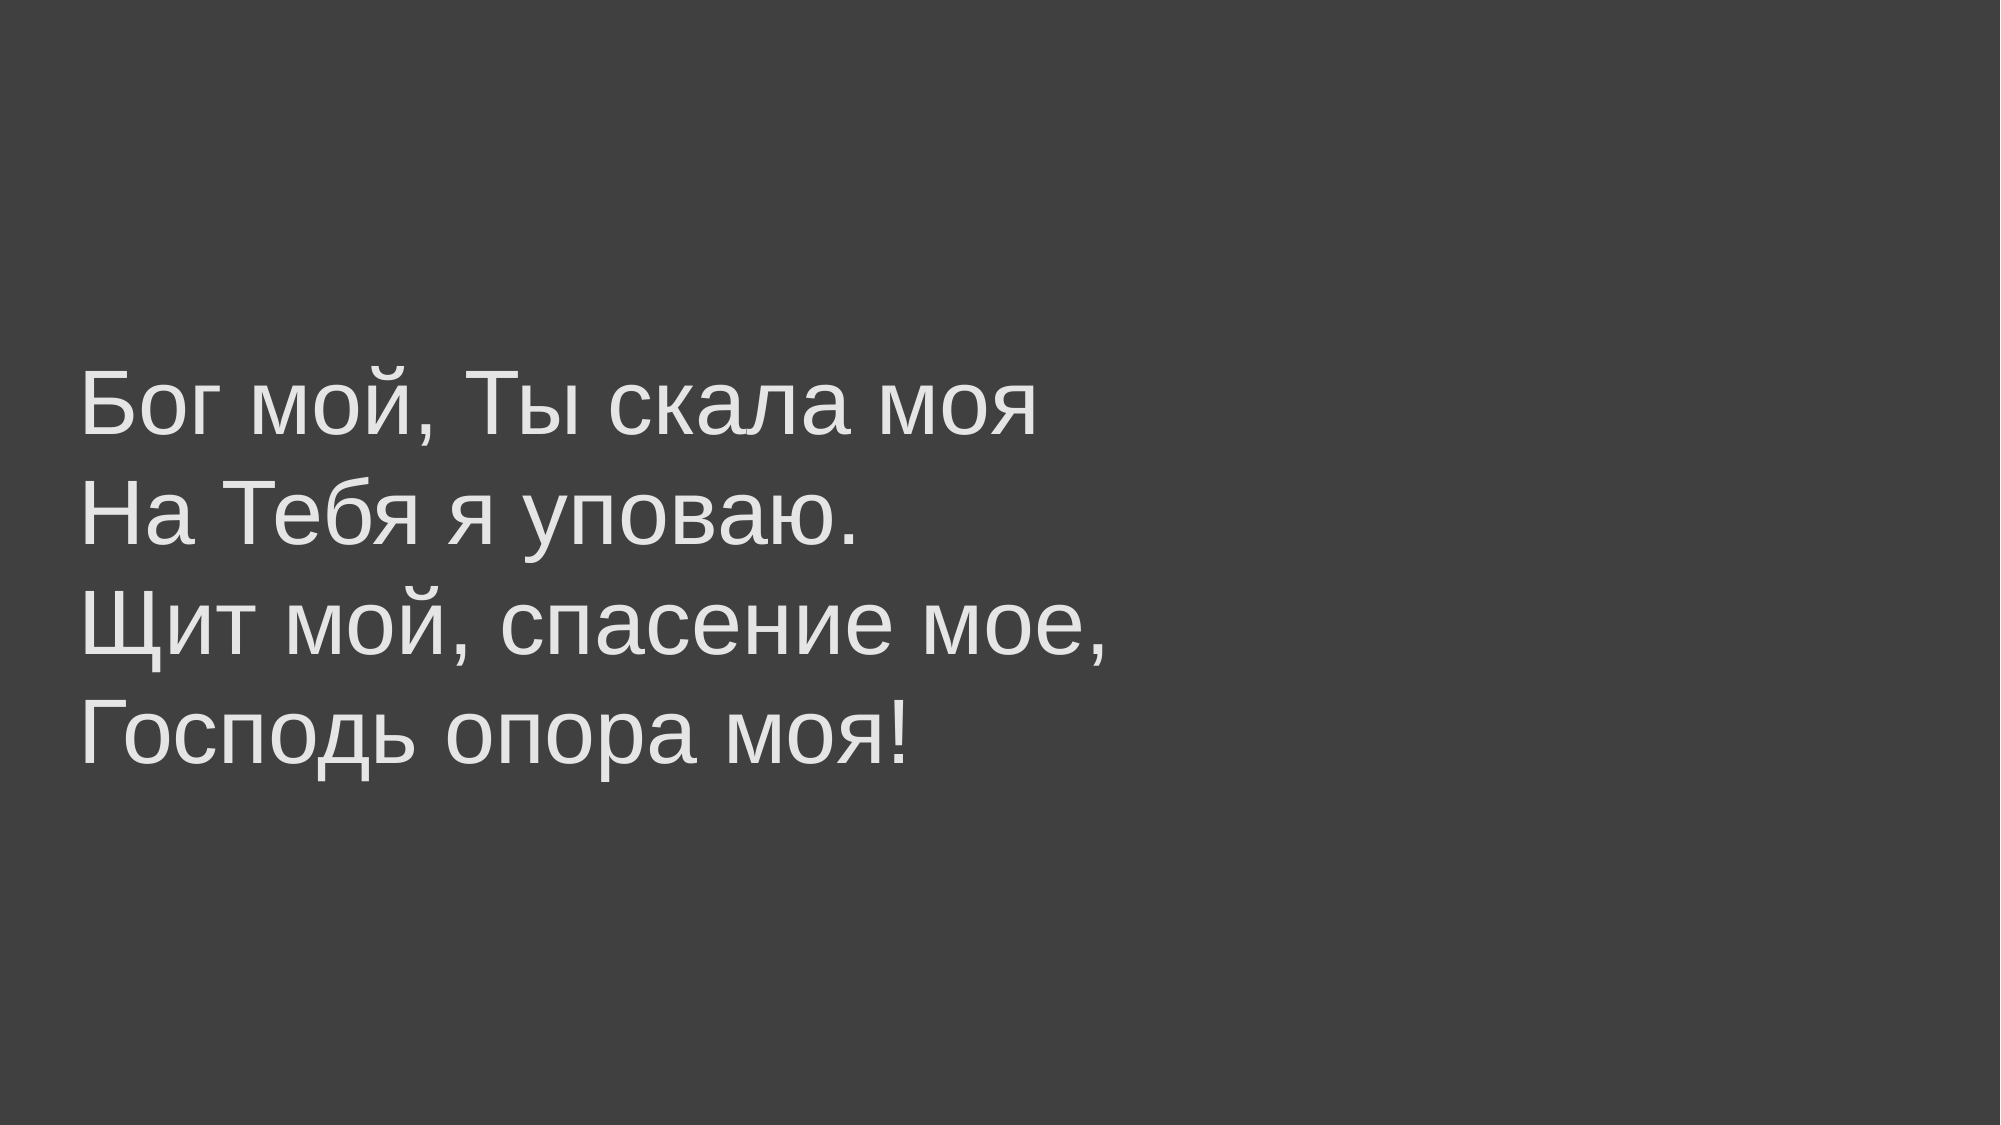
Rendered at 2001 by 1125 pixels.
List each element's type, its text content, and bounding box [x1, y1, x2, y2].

text_box Бог мой, Ты скала моя На Тебя я уповаю. Щит мой, спасение мое, Господь опора моя! [63, 0, 1750, 1125]
